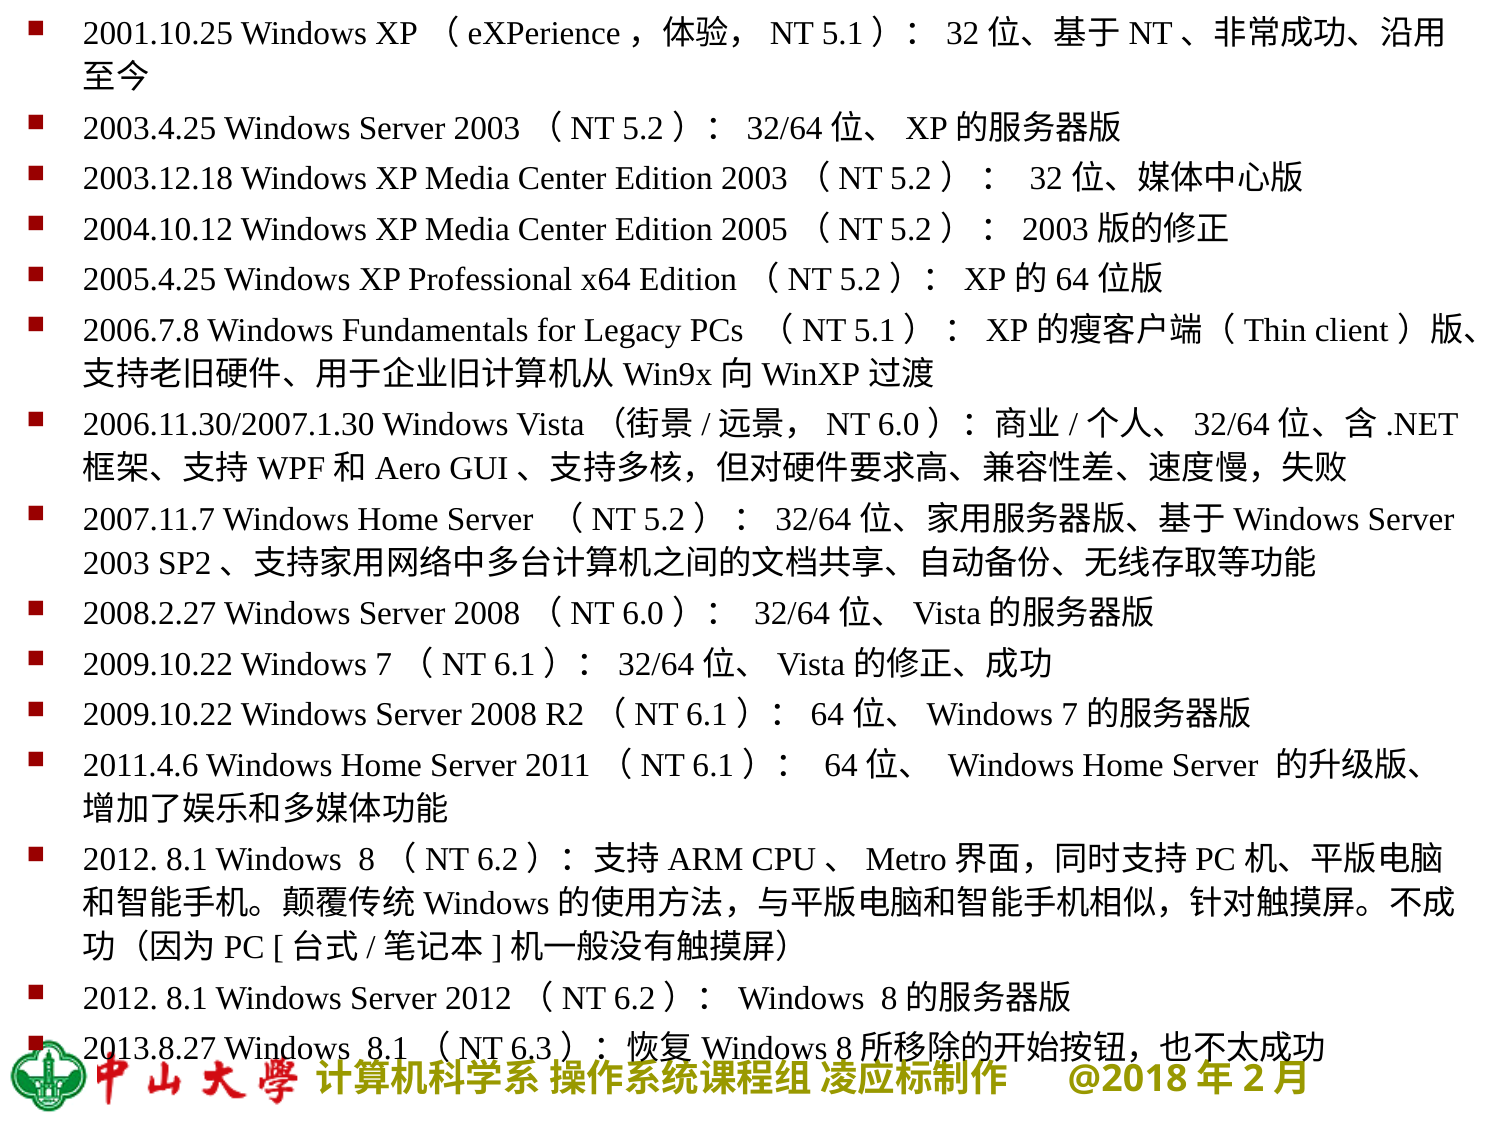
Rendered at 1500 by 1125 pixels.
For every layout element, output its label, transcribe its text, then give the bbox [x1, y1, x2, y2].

list 2001.10.25 Windows XP（eXPerience，体验，NT 5.1）：32位、基于NT、非常成功、沿用至今 2003.4.25 Windows Server 2003（NT 5.2）：32/64位、XP的服务器版 2003.12.18 Windows XP Media Center Edition 2003（NT 5.2） ： 32位、媒体中心版 2004.10.12 Windows XP Media Center Edition 2005（NT 5.2） ：2003版的修正 2005.4.25 Windows XP Professional x64 Edition（NT 5.2）：XP的64位版 2006.7.8 Windows Fundamentals for Legacy PCs （NT 5.1） ：XP的瘦客户端（Thin client）版、支持老旧硬件、用于企业旧计算机从Win9x向WinXP过渡 2006.11.30/2007.1.30 Windows Vista（街景/远景，NT 6.0）：商业/个人、32/64位、含.NET框架、支持WPF和Aero GUI、支持多核，但对硬件要求高、兼容性差、速度慢，失败 2007.11.7 Windows Home Server （NT 5.2） ：32/64位、家用服务器版、基于Windows Server 2003 SP2、支持家用网络中多台计算机之间的文档共享、自动备份、无线存取等功能 2008.2.27 Windows Server 2008（NT 6.0）： 32/64位、Vista的服务器版 2009.10.22 Windows 7（NT 6.1）：32/64位、Vista的修正、成功 2009.10.22 Windows Server 2008 R2（NT 6.1）：64位、Windows 7的服务器版 2011.4.6 Windows Home Server 2011（NT 6.1）： 64位、 Windows Home Server 的升级版、增加了娱乐和多媒体功能 2012. 8.1 Windows 8（NT 6.2）：支持ARM CPU、Metro界面，同时支持PC机、平版电脑和智能手机。颠覆传统Windows的使用方法，与平版电脑和智能手机相似，针对触摸屏。不成功（因为PC [台式/笔记本]机一般没有触摸屏） 2012. 8.1 Windows Server 2012（NT 6.2）：Windows 8的服务器版 2013.8.27 Windows 8.1（NT 6.3）：恢复Windows 8所移除的开始按钮，也不太成功 [11, 0, 1483, 1059]
picture [0, 1037, 307, 1121]
